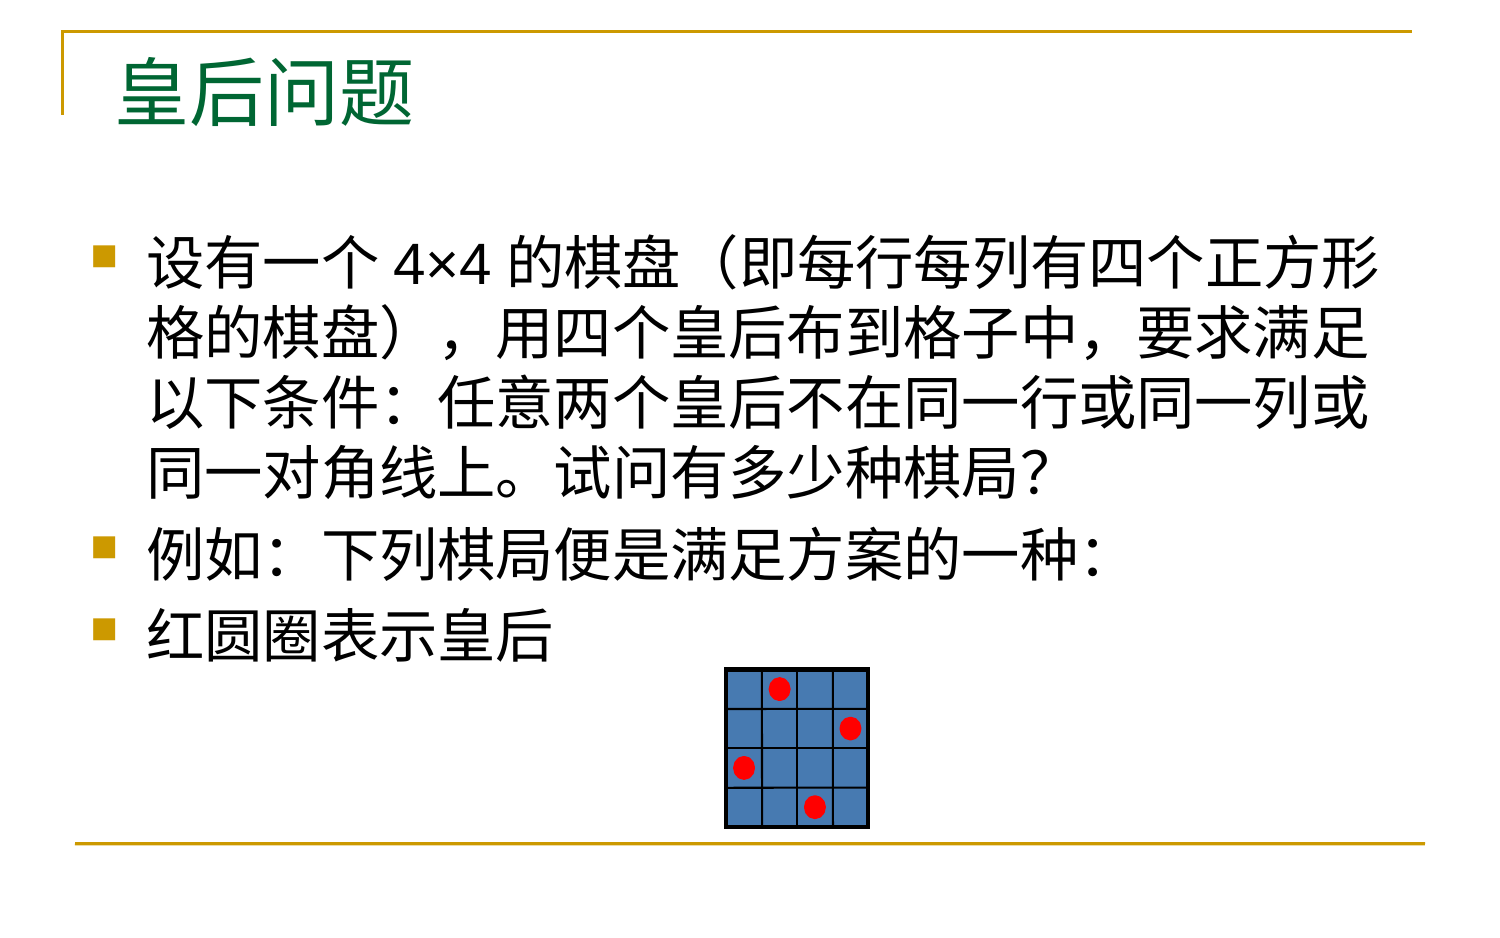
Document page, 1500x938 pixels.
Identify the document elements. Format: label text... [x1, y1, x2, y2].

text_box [726, 669, 869, 828]
list 设有一个4×4的棋盘（即每行每列有四个正方形格的棋盘），用四个皇后布到格子中，要求满足以下条件：任意两个皇后不在同一行或同一列或同一对角线上。试问有多少种棋局？ 例如：下列棋局便是满足方案的一种： 红圆圈表示皇后 [74, 218, 1426, 839]
title 皇后问题 [64, 37, 1426, 194]
